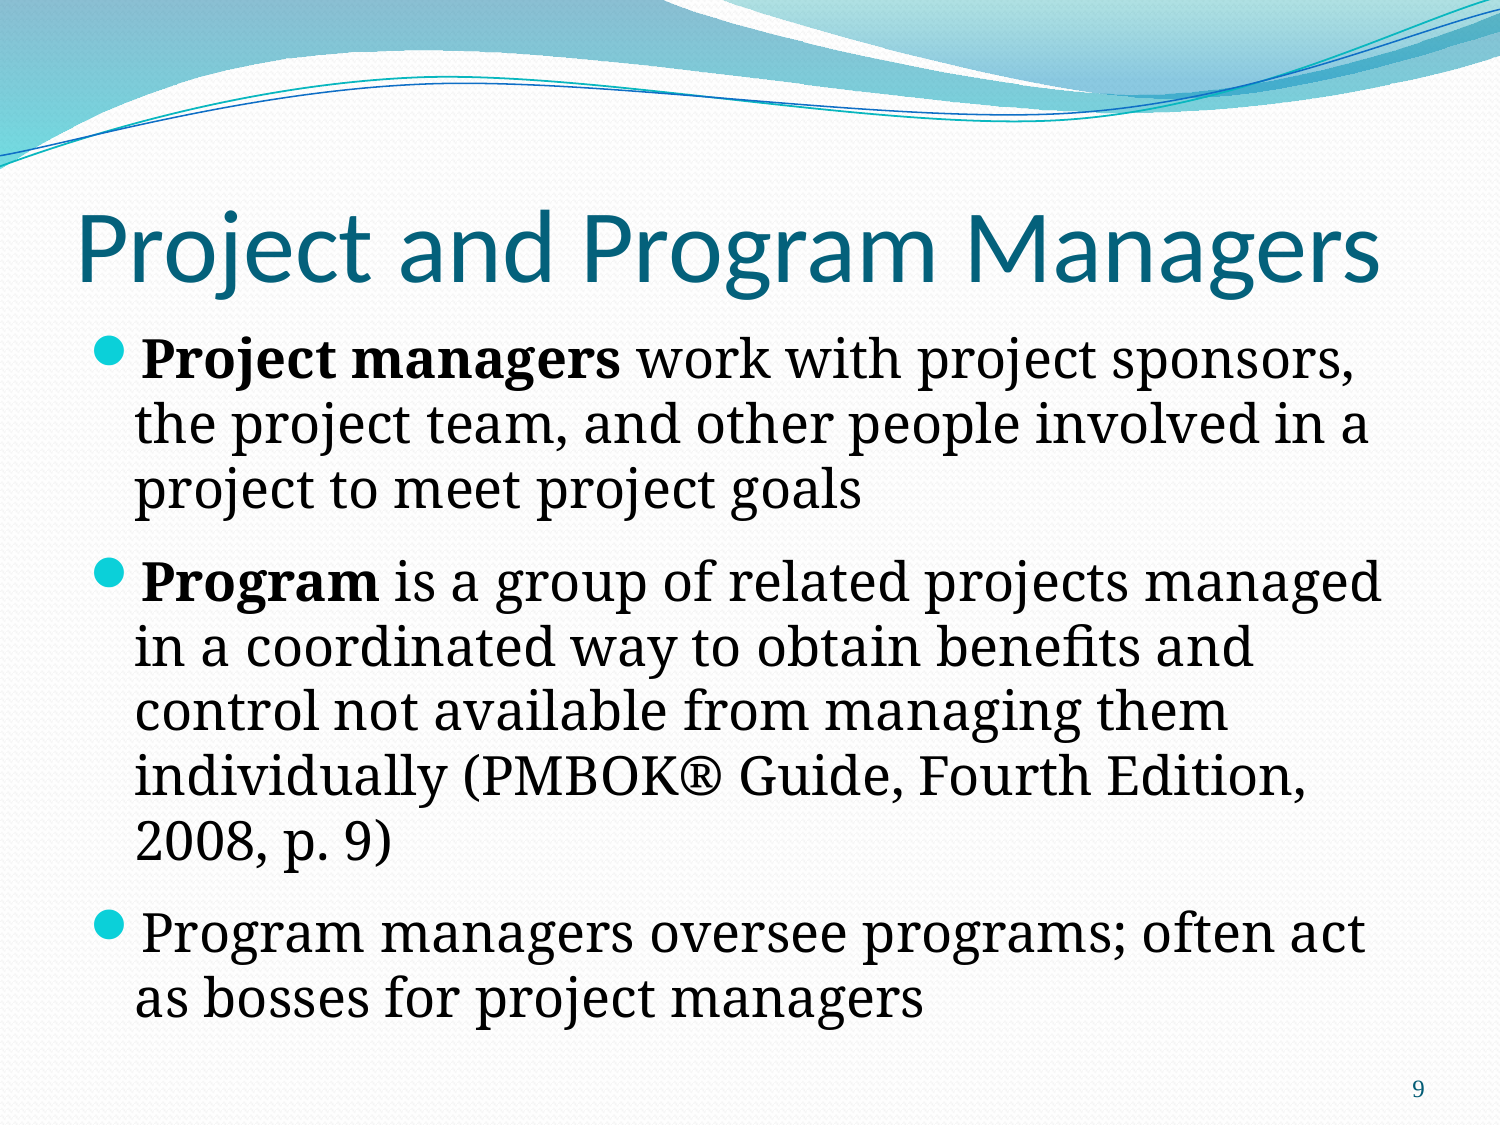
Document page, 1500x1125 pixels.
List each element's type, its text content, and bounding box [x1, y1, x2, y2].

title Project and Program Managers [75, 115, 1425, 303]
slide_number 9 [1299, 1042, 1425, 1103]
list Project managers work with project sponsors, the project team, and other people involved in a project to meet project goals Program is a group of related projects managed in a coordinated way to obtain benefits and control not available from managing them individually (PMBOK® Guide, Fourth Edition, 2008, p. 9) Program managers oversee programs; often act as bosses for project managers [75, 317, 1425, 1038]
